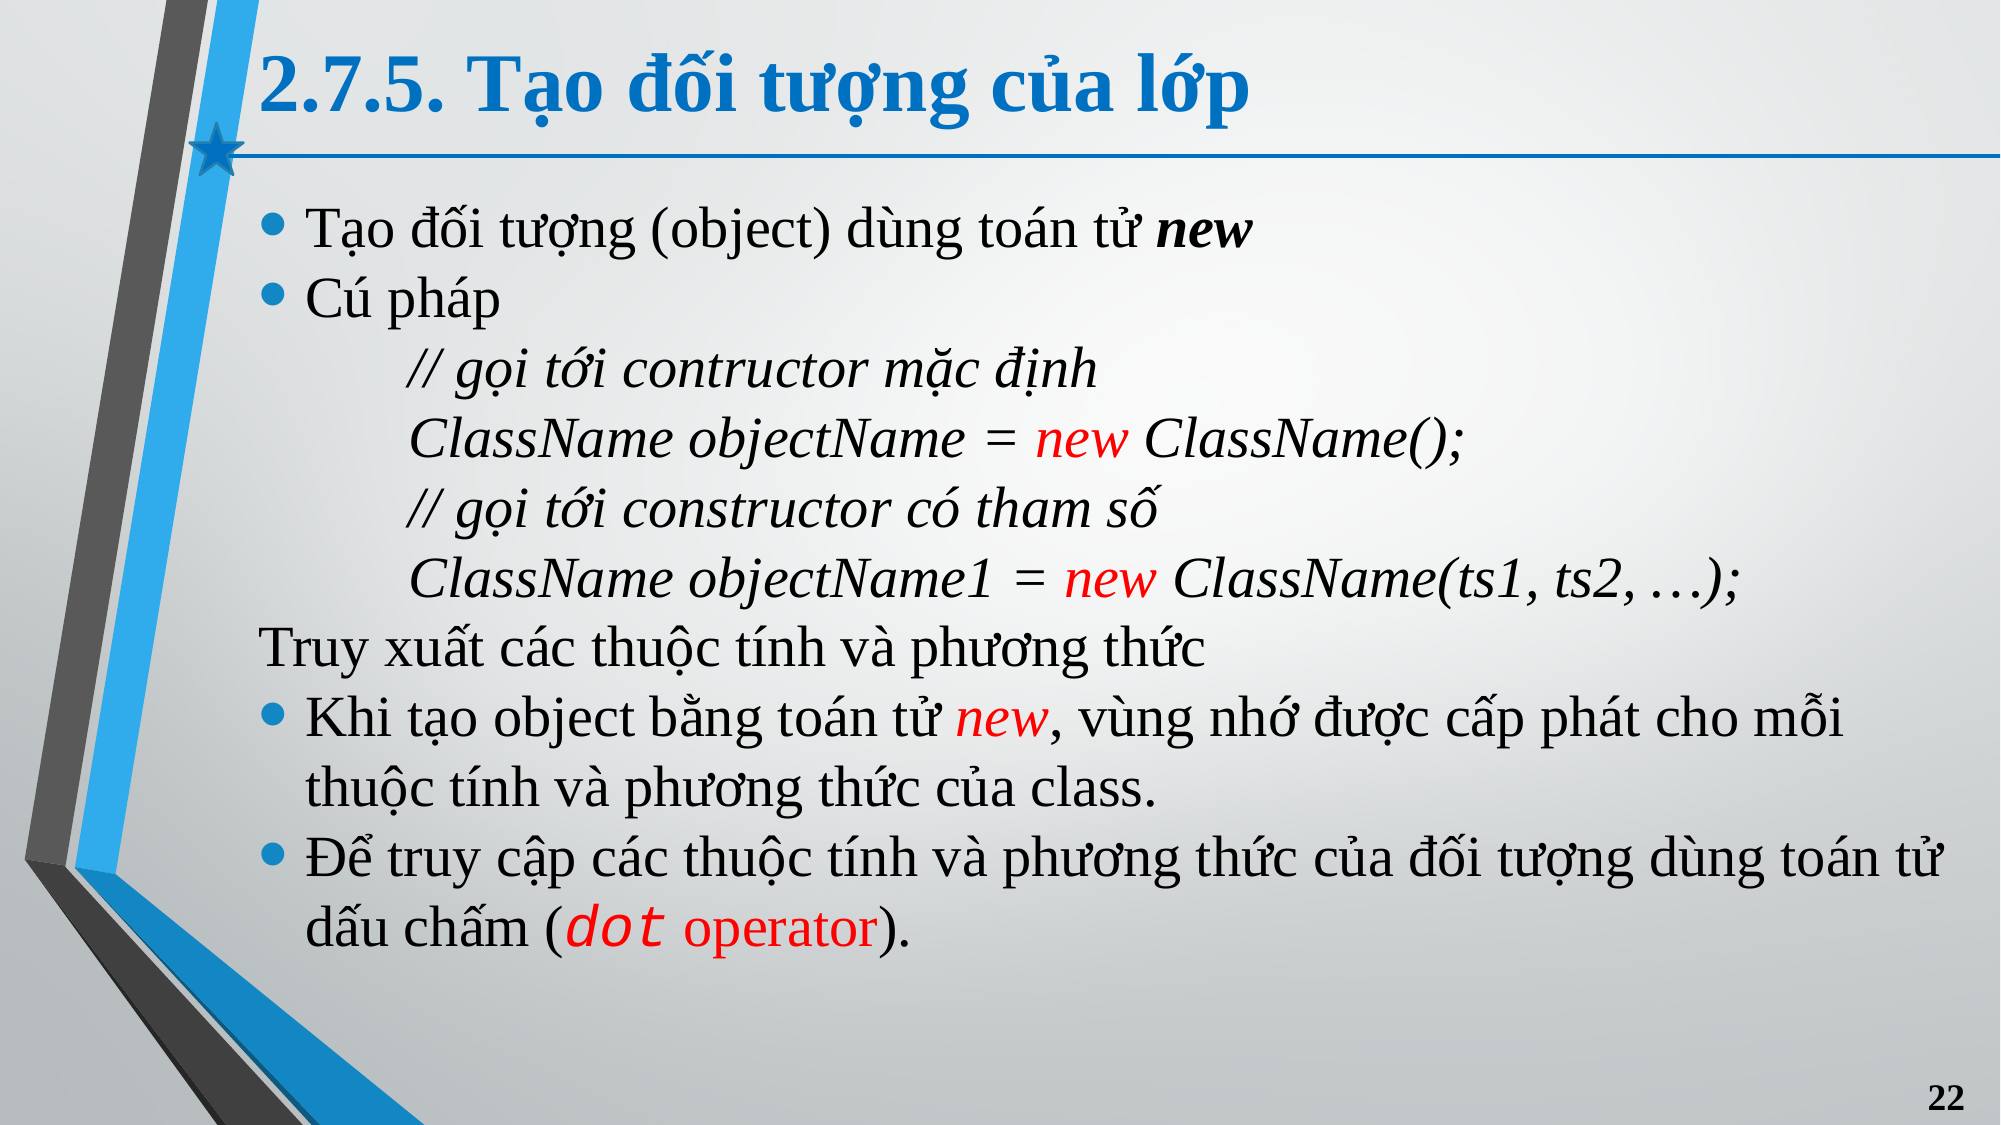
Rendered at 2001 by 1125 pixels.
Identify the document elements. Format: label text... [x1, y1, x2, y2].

list Tạo đối tượng (object) dùng toán tử new Cú pháp // gọi tới contructor mặc định ClassName objectName = new ClassName(); // gọi tới constructor có tham số ClassName objectName1 = new ClassName(ts1, ts2, …); Truy xuất các thuộc tính và phương thức Khi tạo object bằng toán tử new, vùng nhớ được cấp phát cho mỗi thuộc tính và phương thức của class. Để truy cập các thuộc tính và phương thức của đối tượng dùng toán tử dấu chấm (dot operator). [243, 181, 1978, 1066]
title 2.7.5. Tạo đối tượng của lớp [243, 0, 1978, 157]
slide_number 22 [1870, 1065, 1980, 1125]
